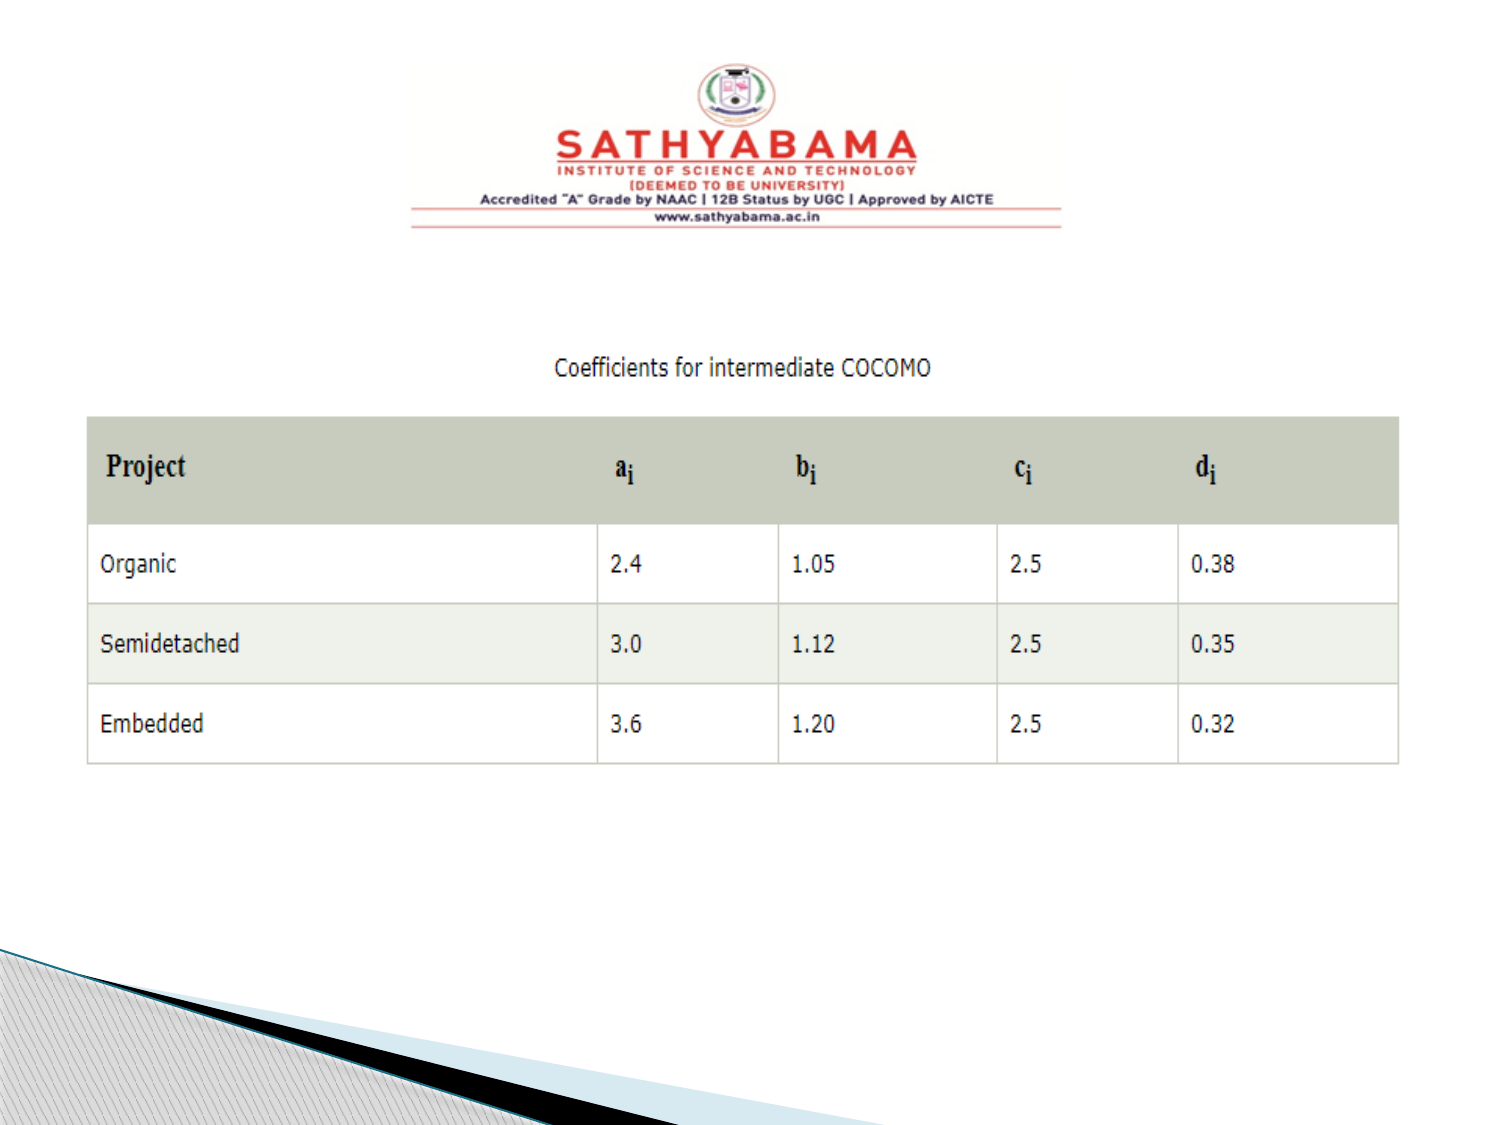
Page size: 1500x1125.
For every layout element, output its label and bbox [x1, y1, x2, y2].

list [74, 337, 1426, 783]
picture [330, 62, 1170, 244]
